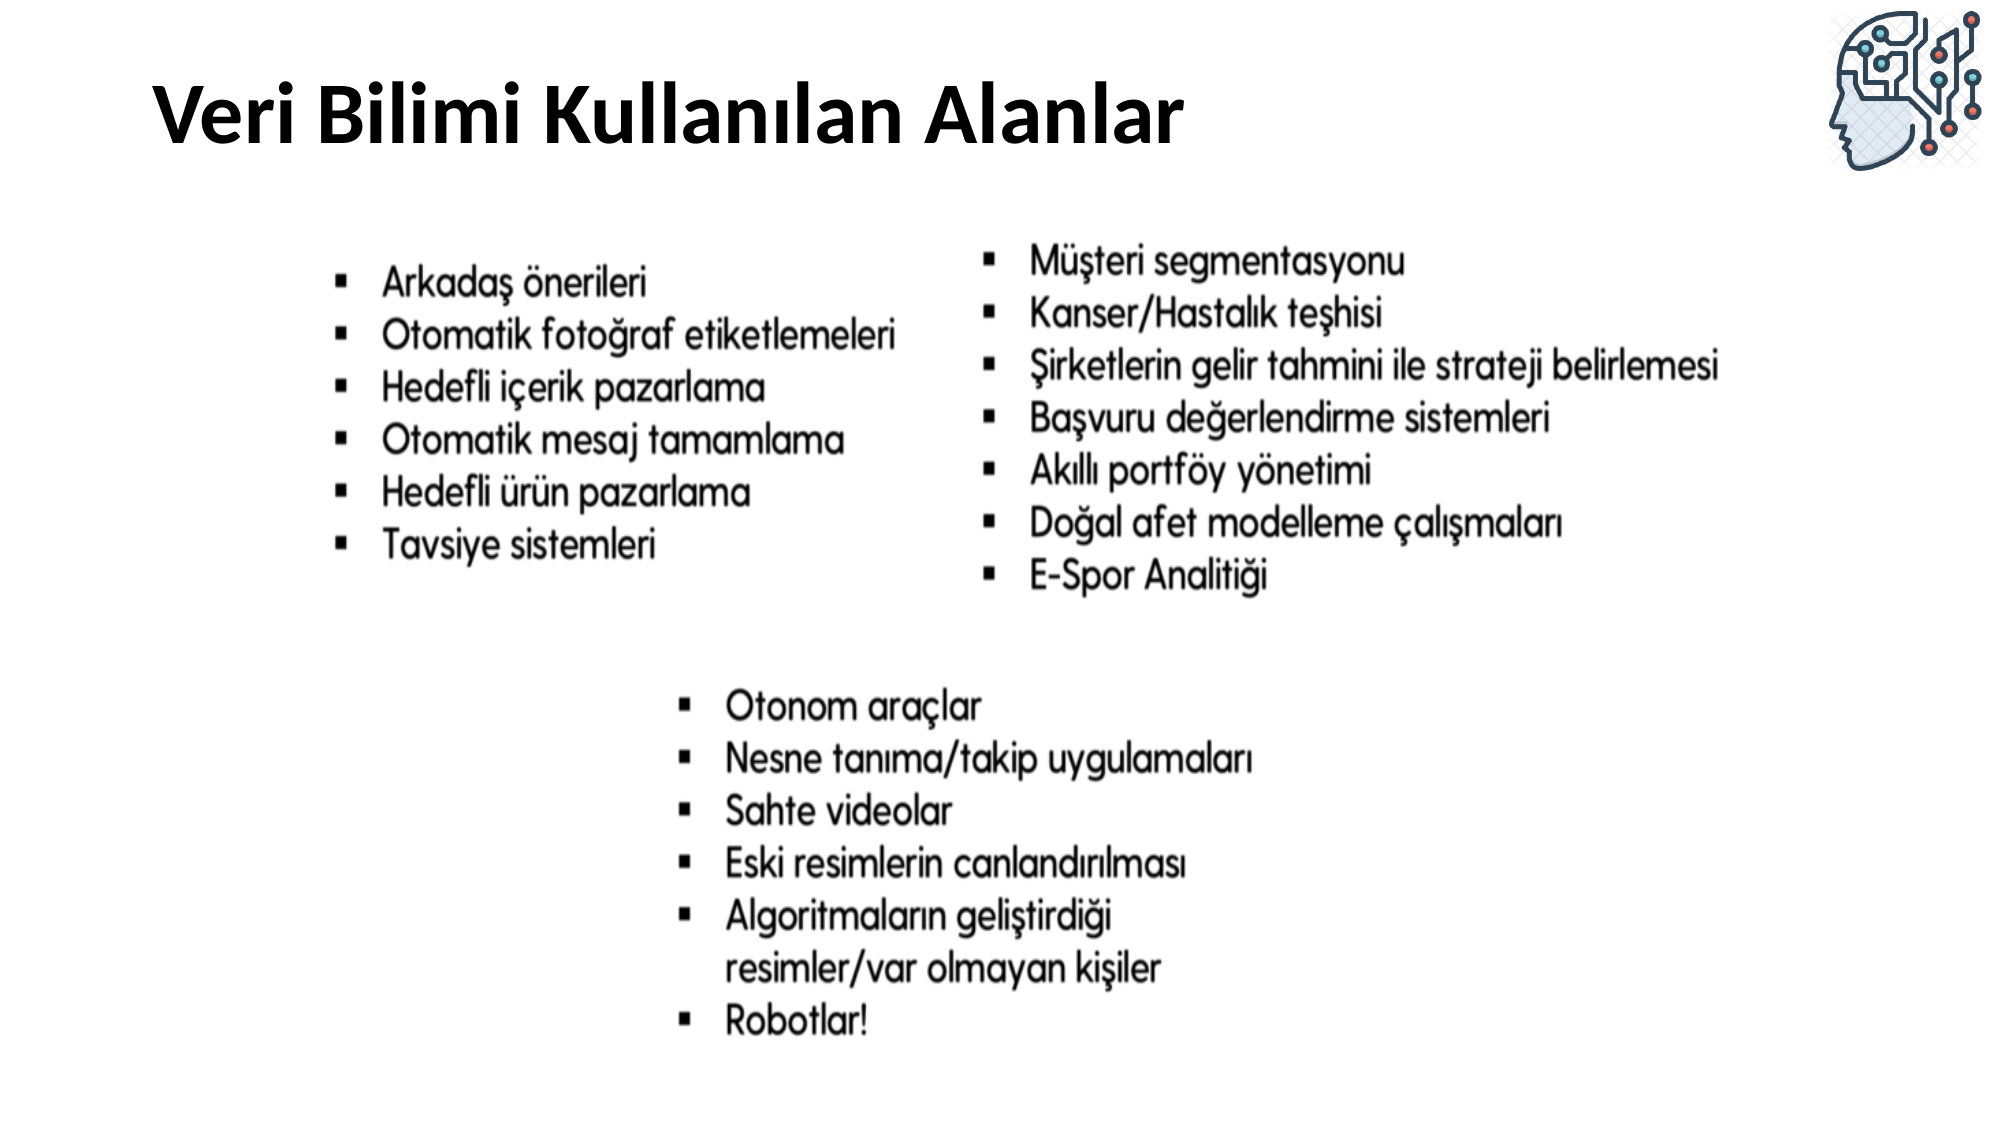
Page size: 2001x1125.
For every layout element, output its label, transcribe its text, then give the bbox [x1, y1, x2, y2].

title Veri Bilimi Kullanılan Alanlar [137, 59, 1824, 171]
picture [263, 191, 1737, 1090]
picture [1824, 11, 1985, 171]
